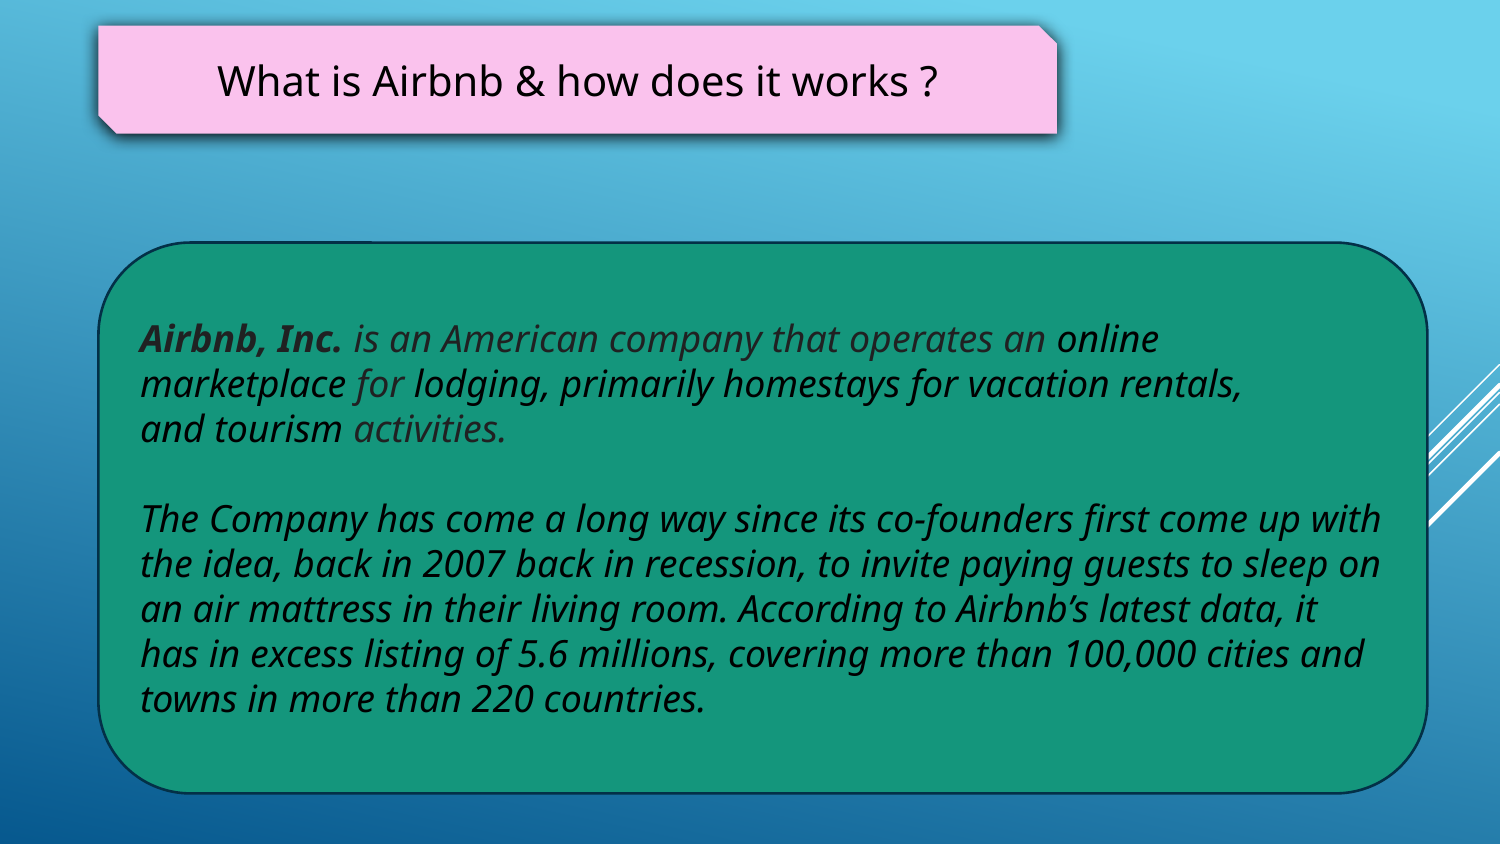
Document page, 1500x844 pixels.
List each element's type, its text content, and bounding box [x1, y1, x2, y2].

text_box What is Airbnb & how does it works ? [97, 24, 1059, 135]
text_box Airbnb, Inc. is an American company that operates an online marketplace for lodging, primarily homestays for vacation rentals, and tourism activities. The Company has come a long way since its co-founders first come up with the idea, back in 2007 back in recession, to invite paying guests to sleep on an air mattress in their living room. According to Airbnb’s latest data, it has in excess listing of 5.6 millions, covering more than 100,000 cities and towns in more than 220 countries. [97, 241, 1429, 795]
